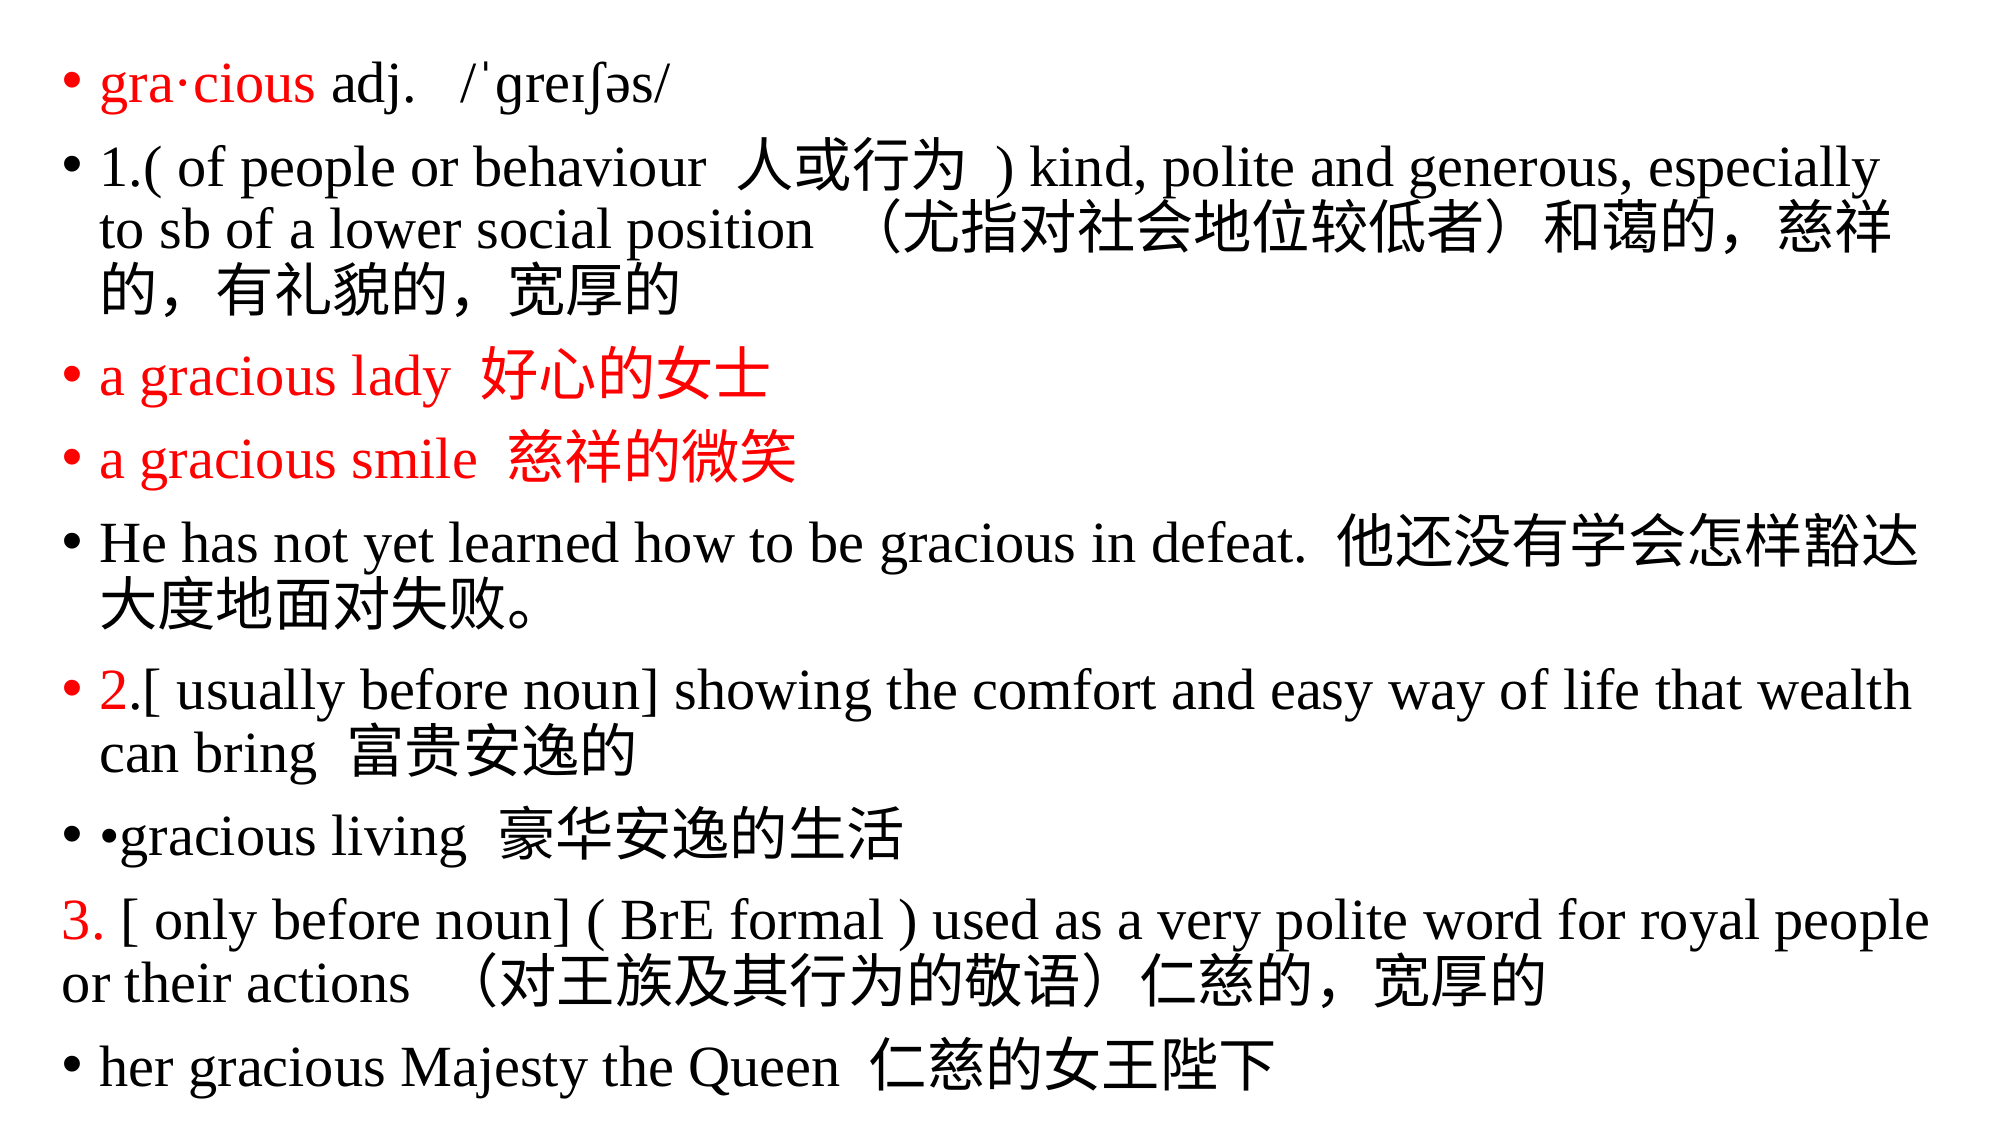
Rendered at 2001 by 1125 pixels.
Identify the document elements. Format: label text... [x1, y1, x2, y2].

list gra·cious adj. /ˈɡreɪʃəs/ 1.( of people or behaviour 人或行为 ) kind, polite and generous, especially to sb of a lower social position （尤指对社会地位较低者）和蔼的，慈祥的，有礼貌的，宽厚的 a gracious lady 好心的女士 a gracious smile 慈祥的微笑 He has not yet learned how to be gracious in defeat. 他还没有学会怎样豁达大度地面对失败。 2.[ usually before noun] showing the comfort and easy way of life that wealth can bring 富贵安逸的 •gracious living 豪华安逸的生活 3. [ only before noun] ( BrE formal ) used as a very polite word for royal people or their actions （对王族及其行为的敬语）仁慈的，宽厚的 her gracious Majesty the Queen 仁慈的女王陛下 [46, 44, 1948, 1125]
